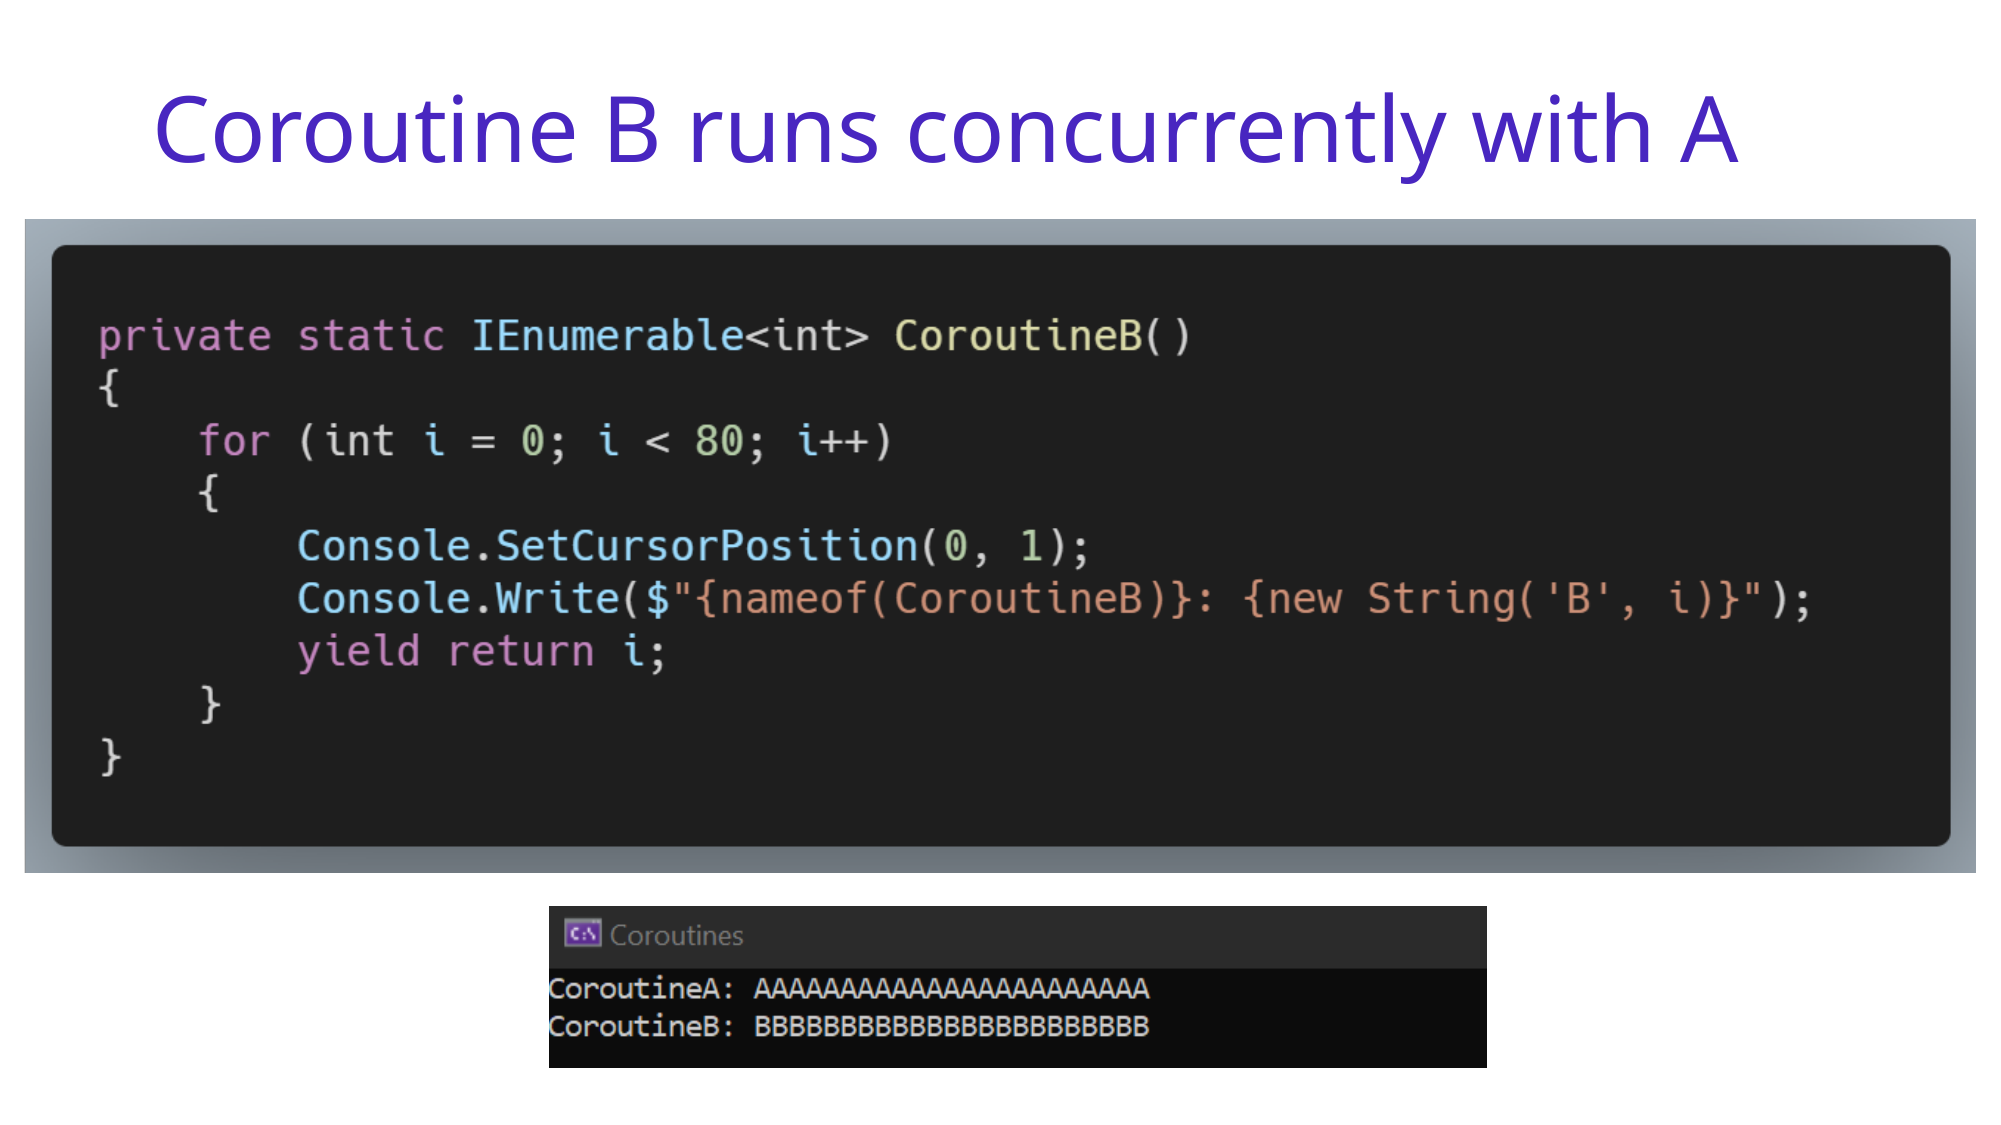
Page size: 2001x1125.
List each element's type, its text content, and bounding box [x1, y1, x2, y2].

list [137, 884, 1863, 1068]
picture [23, 218, 1976, 873]
title Coroutine B runs concurrently with A [137, 46, 1863, 218]
picture [548, 906, 1487, 1068]
